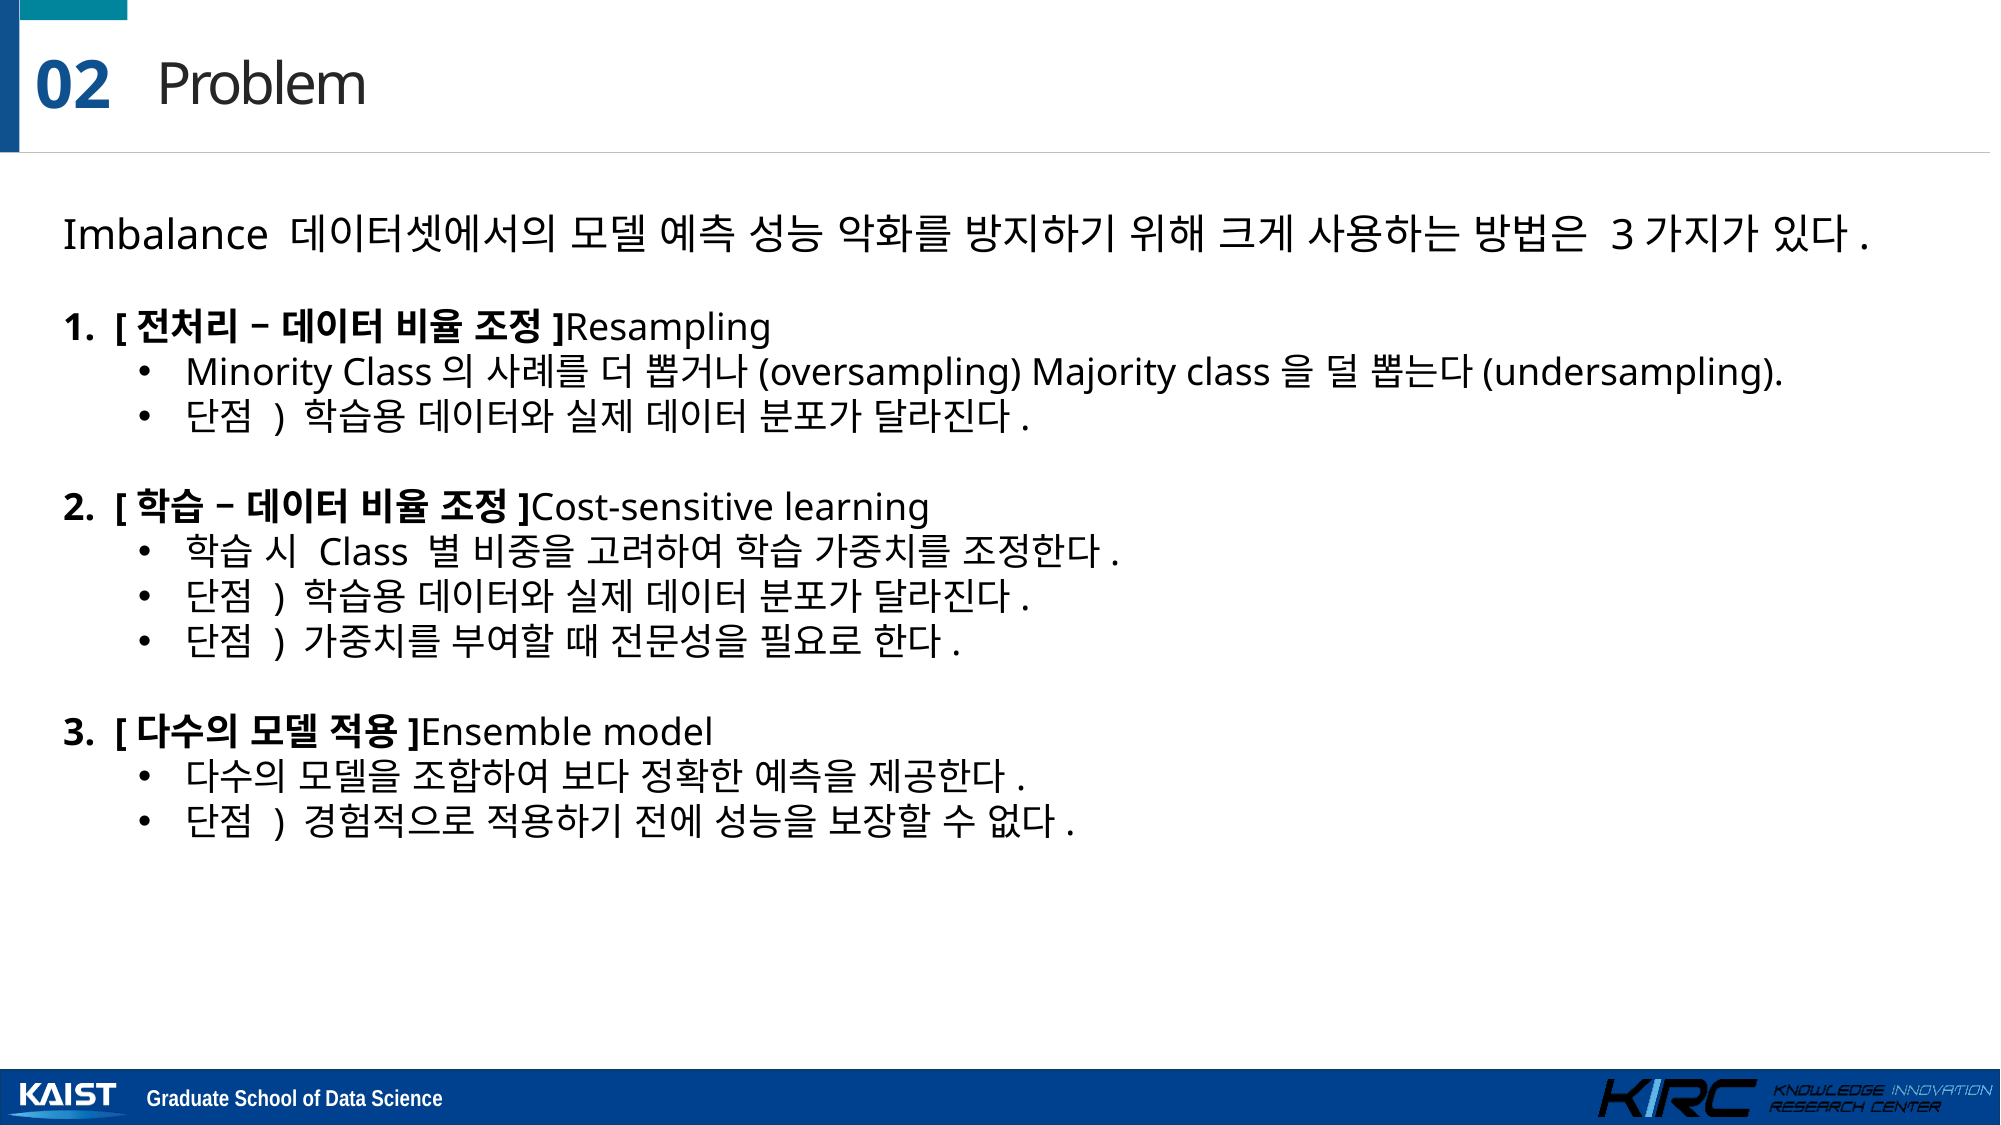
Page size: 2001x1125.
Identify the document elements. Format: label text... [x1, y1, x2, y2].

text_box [0, 0, 1991, 158]
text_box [0, 1069, 2000, 1125]
text_box Imbalance 데이터셋에서의 모델 예측 성능 악화를 방지하기 위해 크게 사용하는 방법은 3가지가 있다. 1. [전처리 – 데이터 비율 조정]Resampling Minority Class의 사례를 더 뽑거나(oversampling) Majority class을 덜 뽑는다(undersampling). 단점 ) 학습용 데이터와 실제 데이터 분포가 달라진다. 2. [학습 – 데이터 비율 조정]Cost-sensitive learning 학습 시 Class 별 비중을 고려하여 학습 가중치를 조정한다. 단점 ) 학습용 데이터와 실제 데이터 분포가 달라진다. 단점 ) 가중치를 부여할 때 전문성을 필요로 한다. 3. [다수의 모델 적용]Ensemble model 다수의 모델을 조합하여 보다 정확한 예측을 제공한다. 단점 ) 경험적으로 적용하기 전에 성능을 보장할 수 없다. [48, 200, 2000, 851]
picture [1597, 1079, 1993, 1117]
